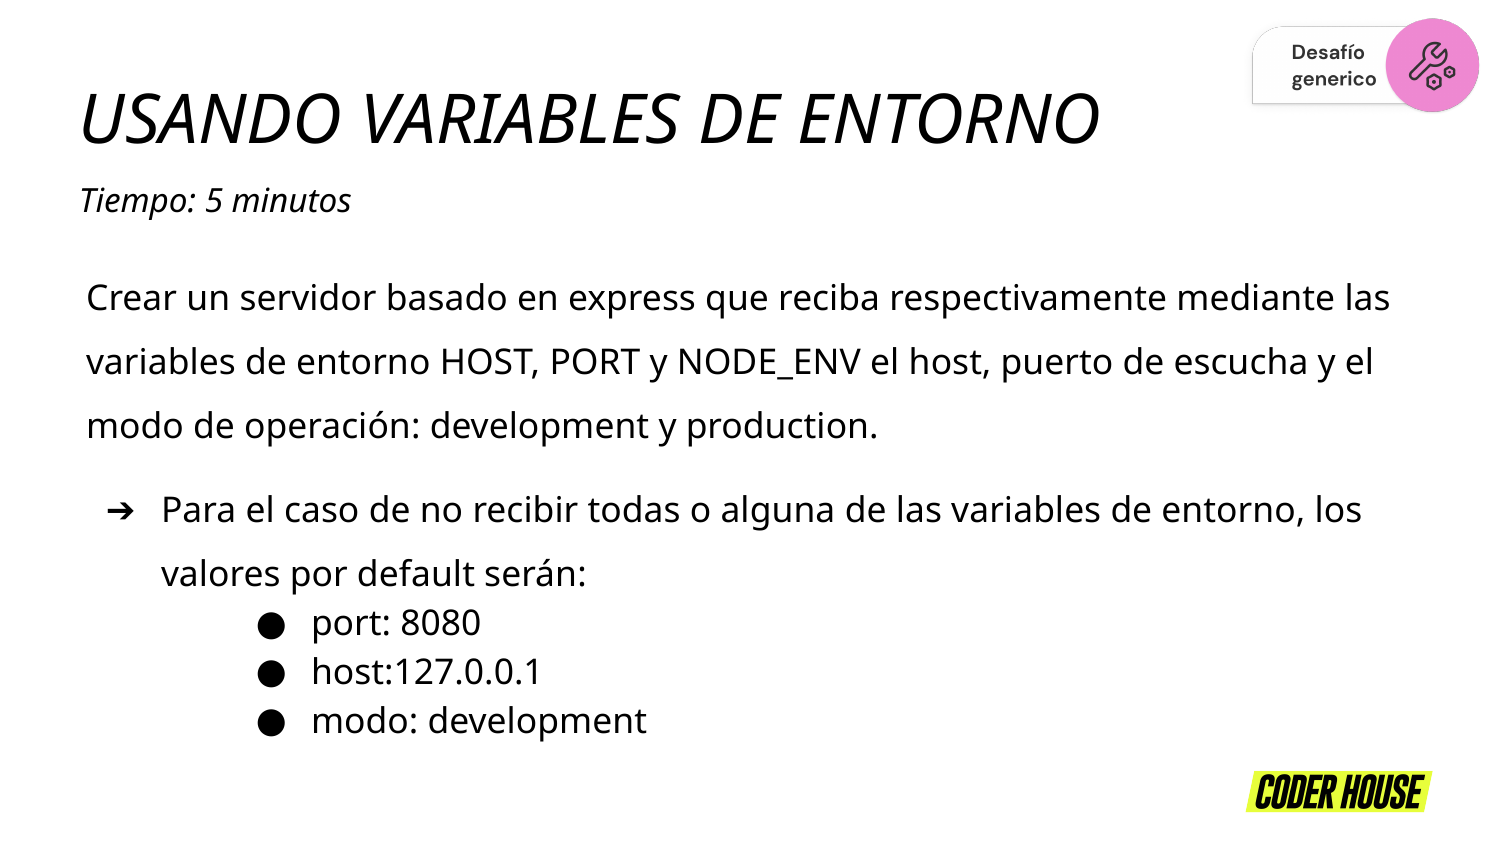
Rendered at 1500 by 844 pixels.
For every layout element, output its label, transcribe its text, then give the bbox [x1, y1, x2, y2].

text_box Crear un servidor basado en express que reciba respectivamente mediante las variables de entorno HOST, PORT y NODE_ENV el host, puerto de escucha y el modo de operación: development y production. Para el caso de no recibir todas o alguna de las variables de entorno, los valores por default serán: port: 8080 host:127.0.0.1 modo: development [71, 238, 1441, 790]
picture [1231, 12, 1500, 118]
text_box USANDO VARIABLES DE ENTORNO [63, 60, 1299, 178]
text_box Tiempo: 5 minutos [63, 144, 557, 235]
picture [1241, 764, 1437, 819]
